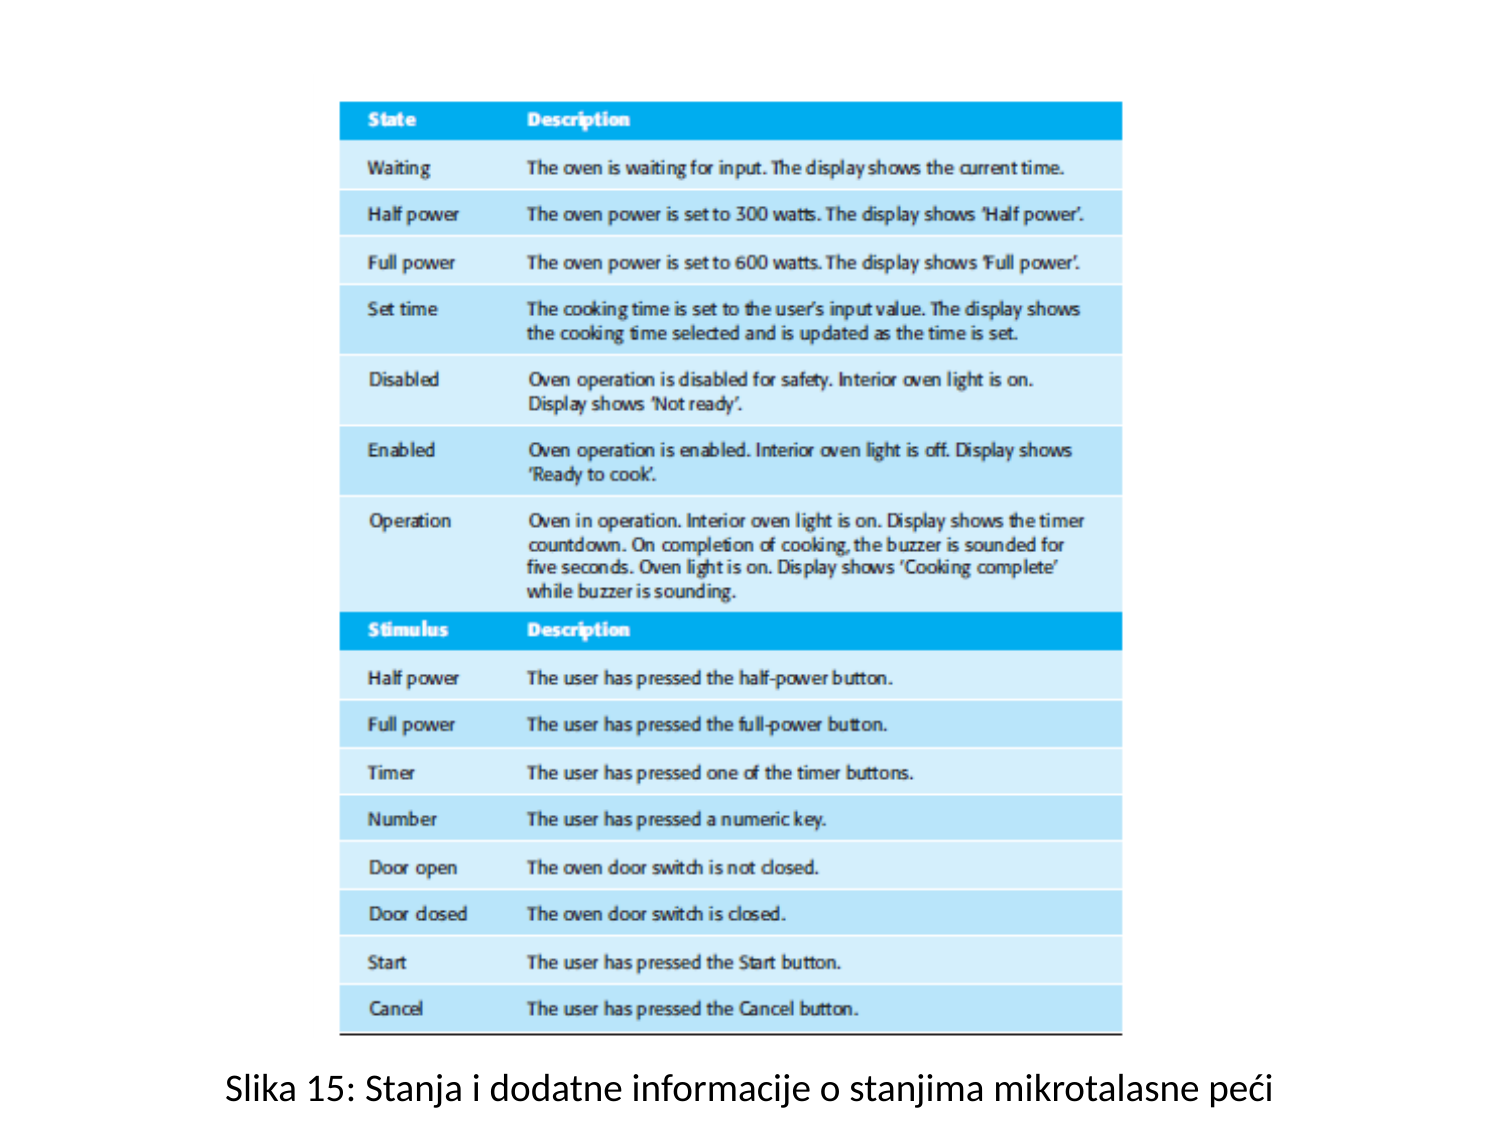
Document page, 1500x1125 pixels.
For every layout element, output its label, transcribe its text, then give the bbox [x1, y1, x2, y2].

picture [312, 74, 1151, 1038]
list Slika 15: Stanja i dodatne informacije o stanjima mikrotalasne peći [75, 62, 1425, 1125]
